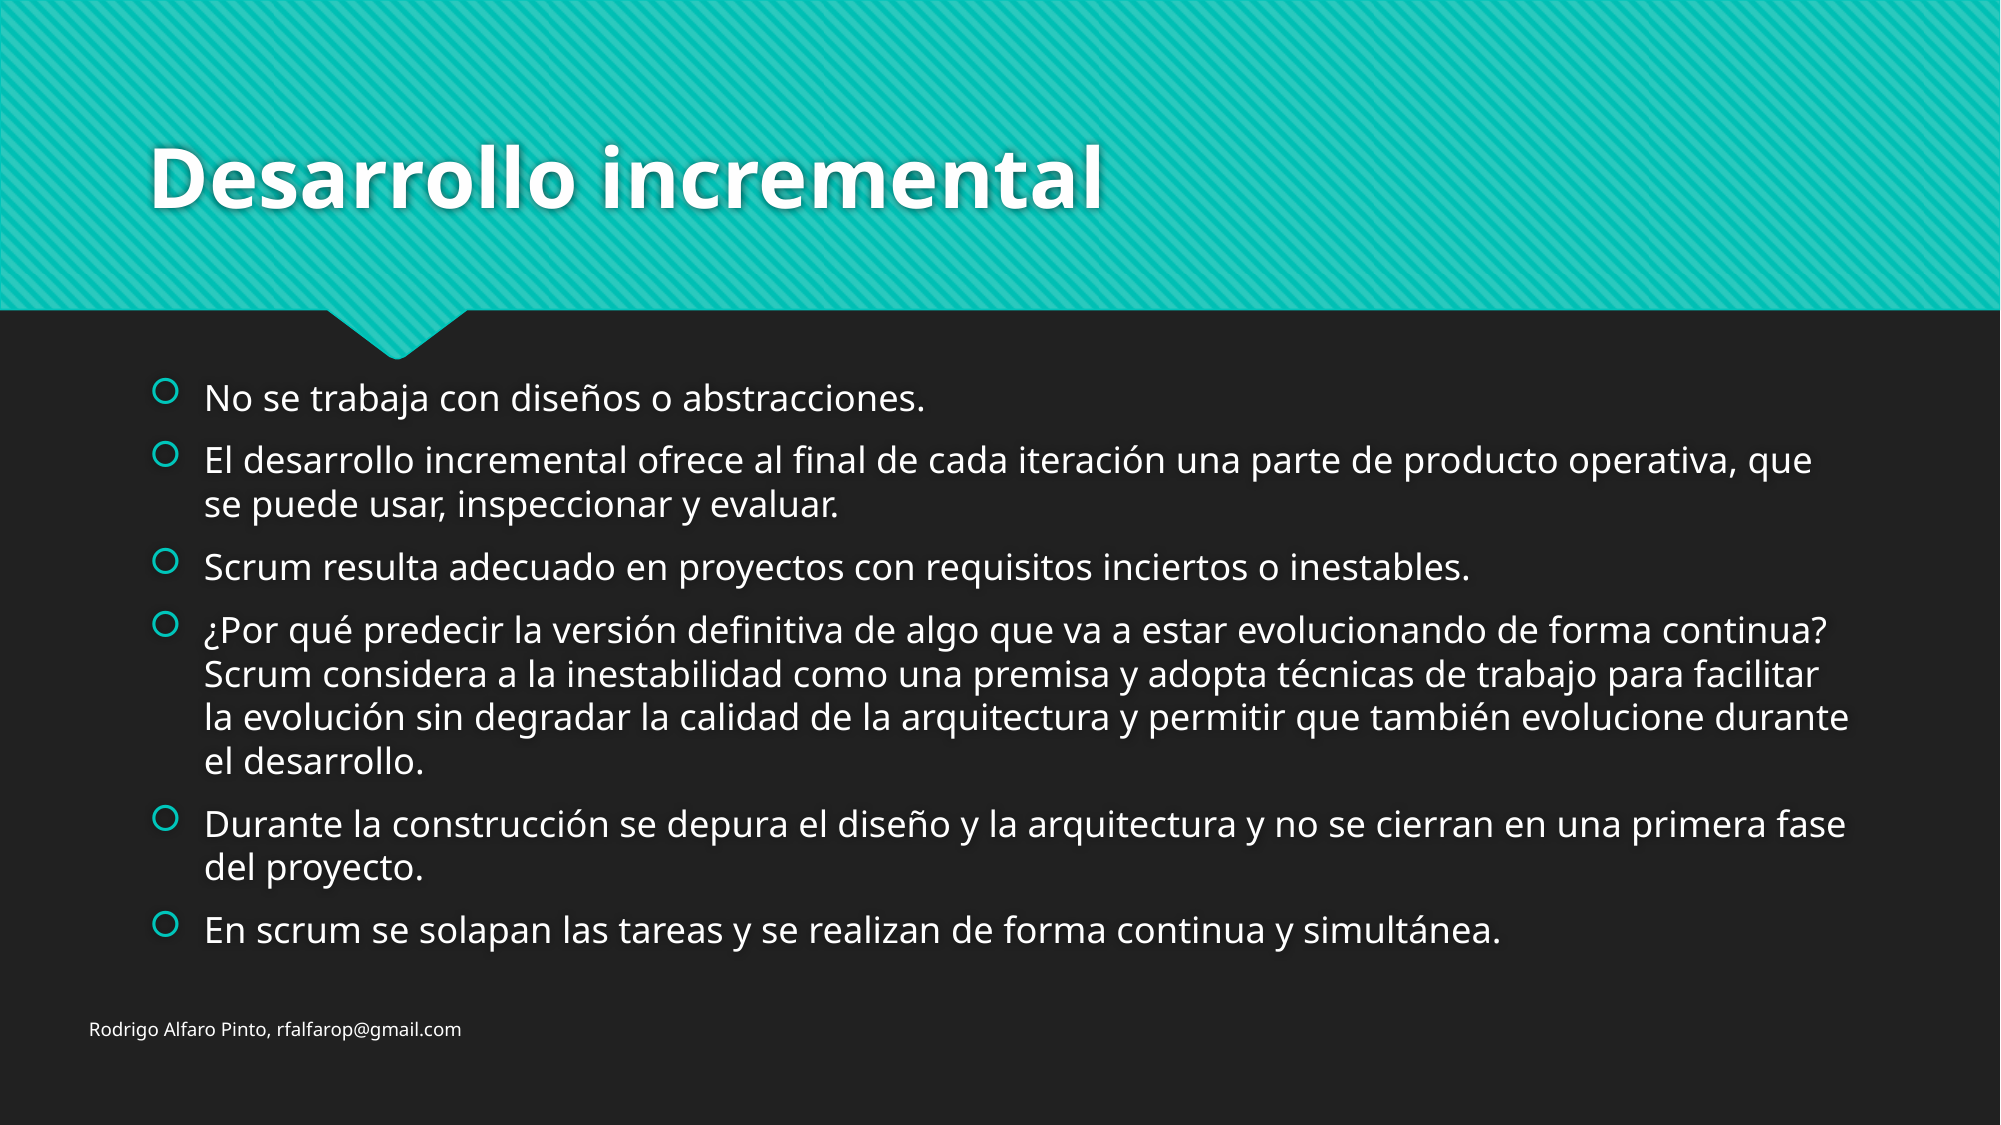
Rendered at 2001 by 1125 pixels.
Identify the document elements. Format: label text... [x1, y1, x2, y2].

footer Rodrigo Alfaro Pinto, rfalfarop@gmail.com [74, 991, 1493, 1051]
title Desarrollo incremental [132, 73, 1868, 233]
list No se trabaja con diseños o abstracciones. El desarrollo incremental ofrece al final de cada iteración una parte de producto operativa, que se puede usar, inspeccionar y evaluar. Scrum resulta adecuado en proyectos con requisitos inciertos o inestables. ¿Por qué predecir la versión definitiva de algo que va a estar evolucionando de forma continua? Scrum considera a la inestabilidad como una premisa y adopta técnicas de trabajo para facilitar la evolución sin degradar la calidad de la arquitectura y permitir que también evolucione durante el desarrollo. Durante la construcción se depura el diseño y la arquitectura y no se cierran en una primera fase del proyecto. En scrum se solapan las tareas y se realizan de forma continua y simultánea. [134, 364, 1866, 962]
